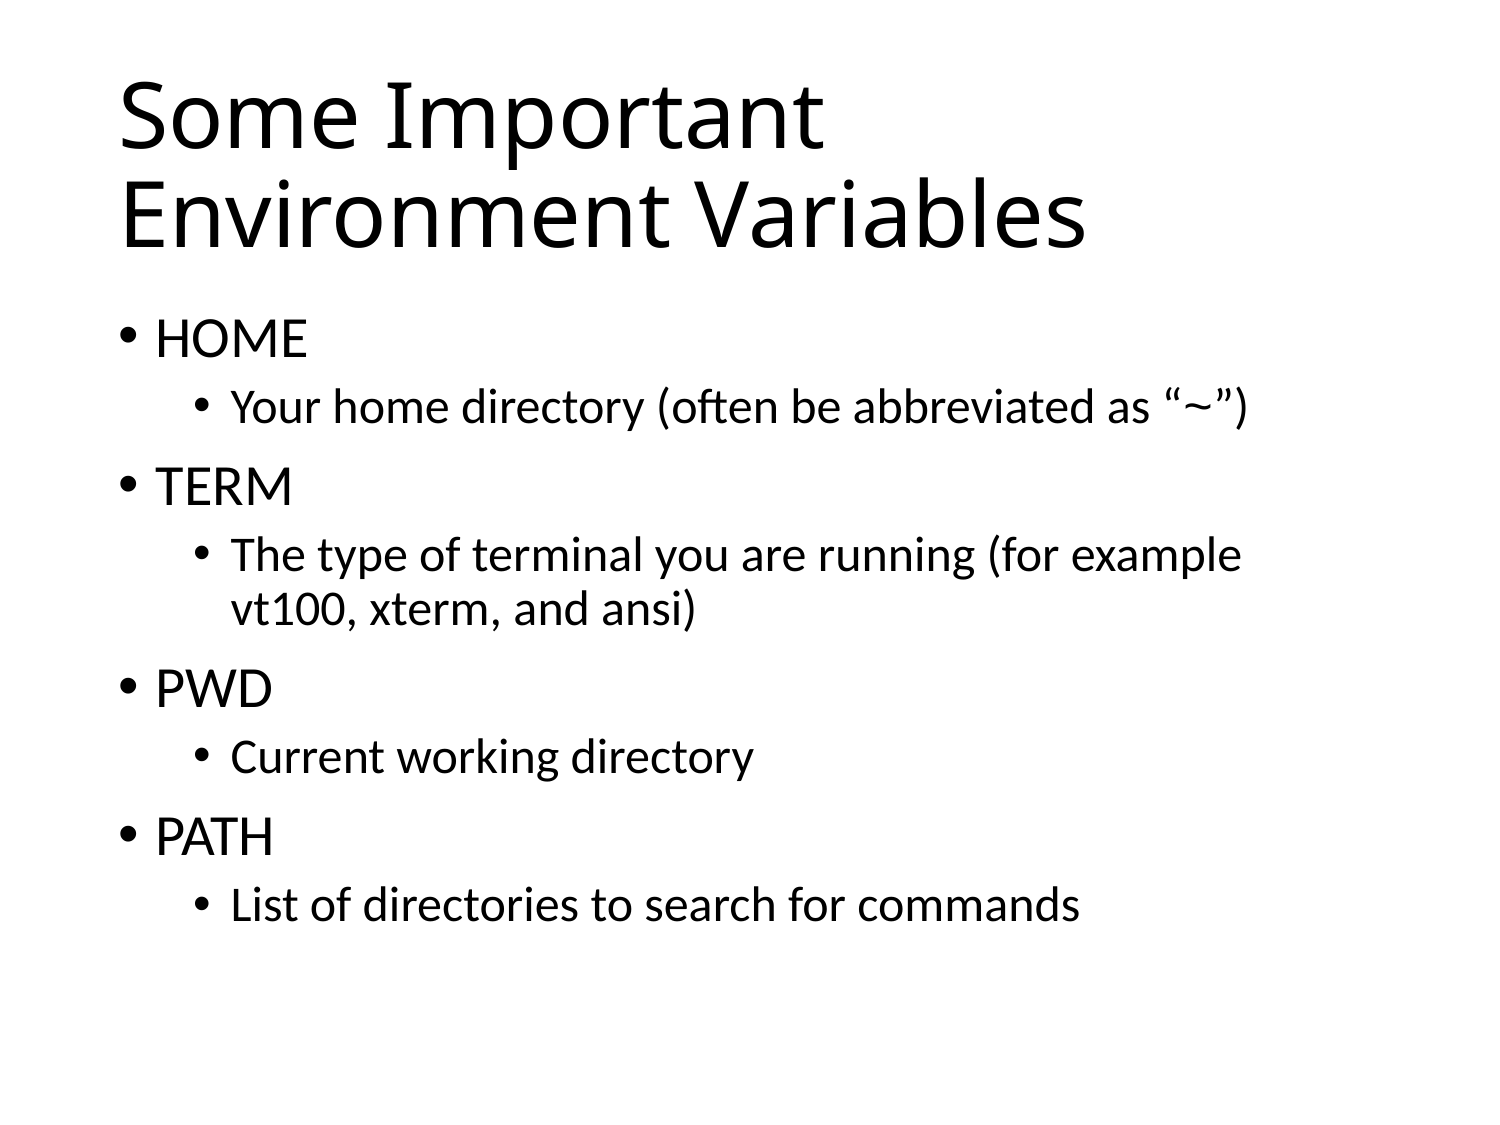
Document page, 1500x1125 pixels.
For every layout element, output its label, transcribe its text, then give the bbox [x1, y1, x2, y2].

list HOME Your home directory (often be abbreviated as “~”) TERM The type of terminal you are running (for example vt100, xterm, and ansi) PWD Current working directory PATH List of directories to search for commands [103, 299, 1397, 1014]
title Some Important Environment Variables [103, 59, 1397, 278]
